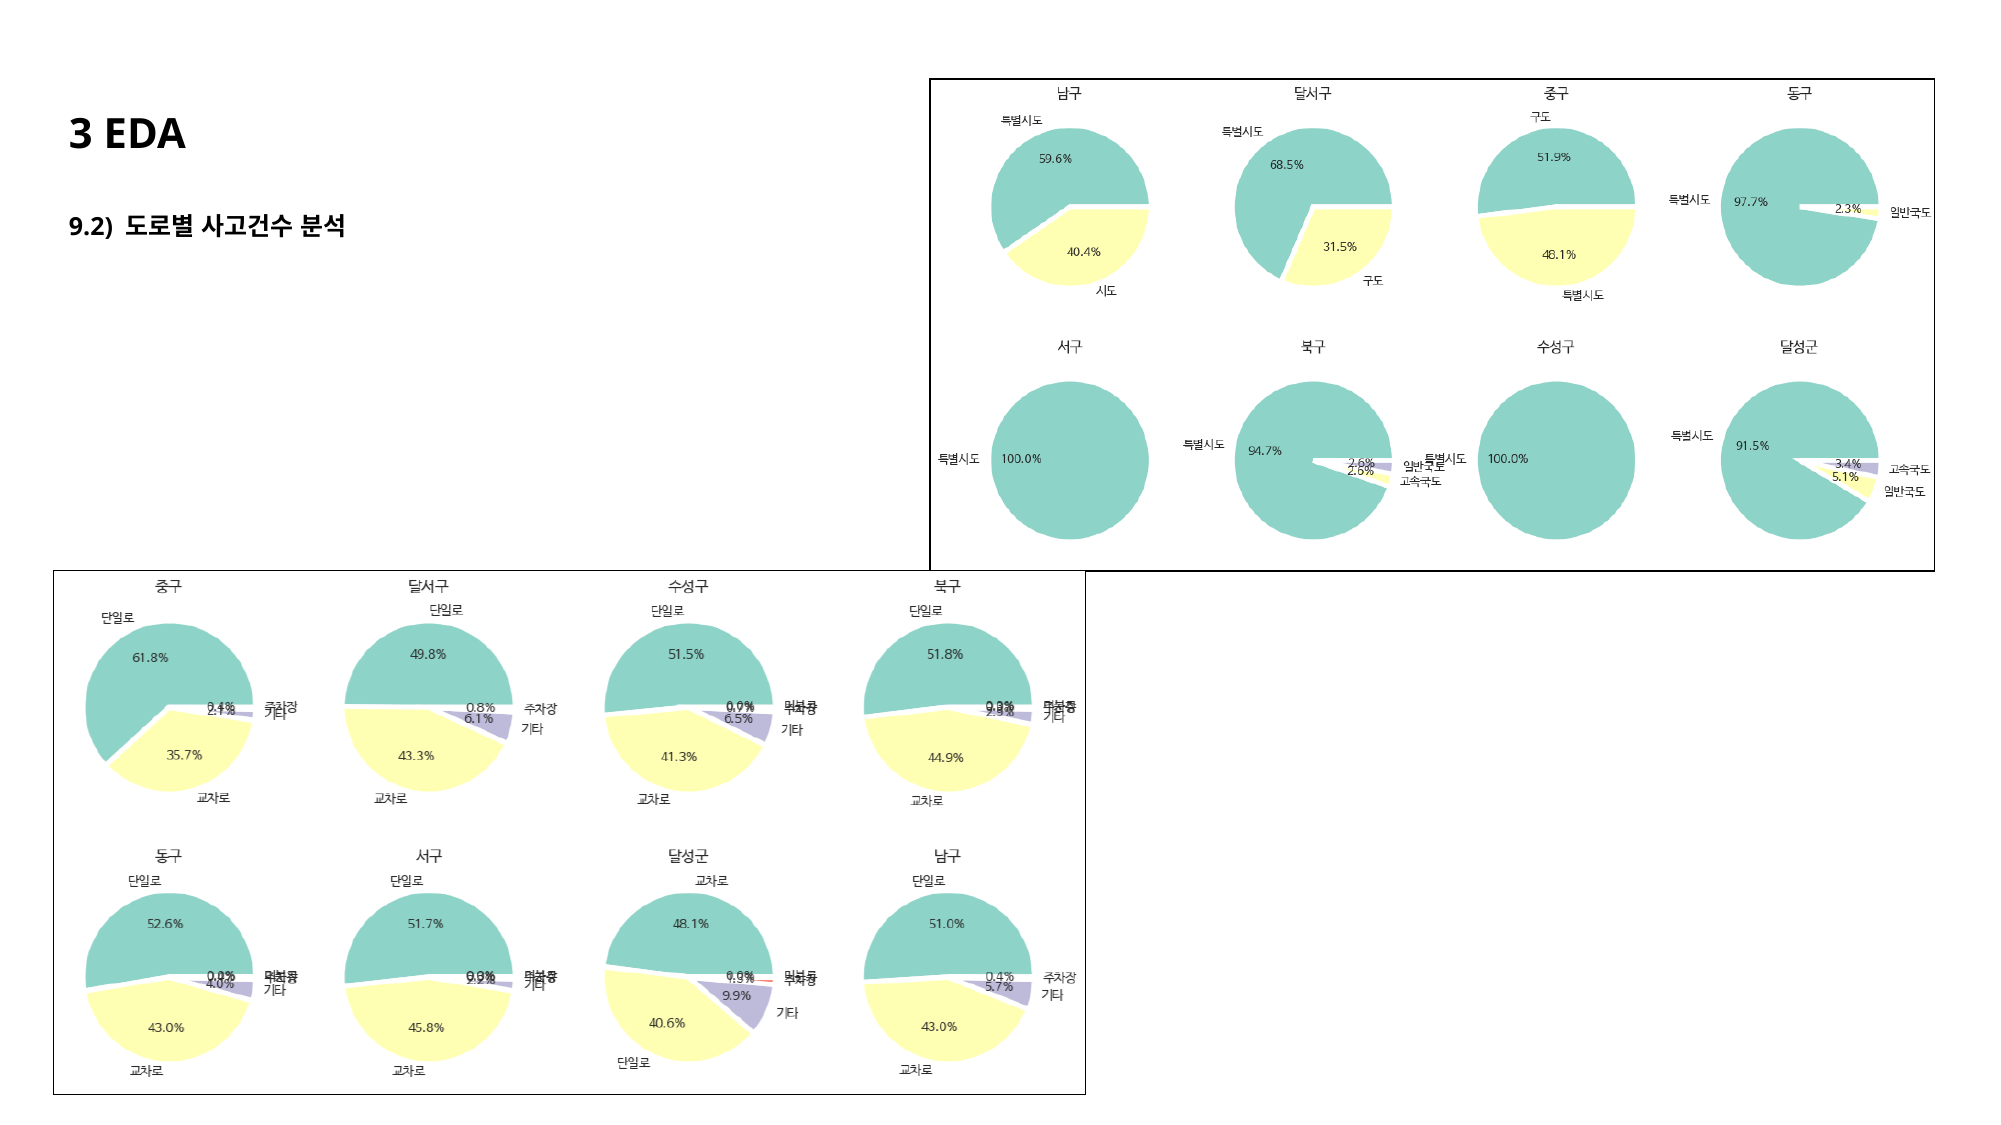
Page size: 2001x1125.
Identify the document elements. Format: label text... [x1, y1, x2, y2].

text_box 9.2) 도로별 사고건수 분석 [53, 206, 580, 254]
text_box 3 EDA [53, 105, 740, 172]
picture [53, 79, 1934, 1095]
